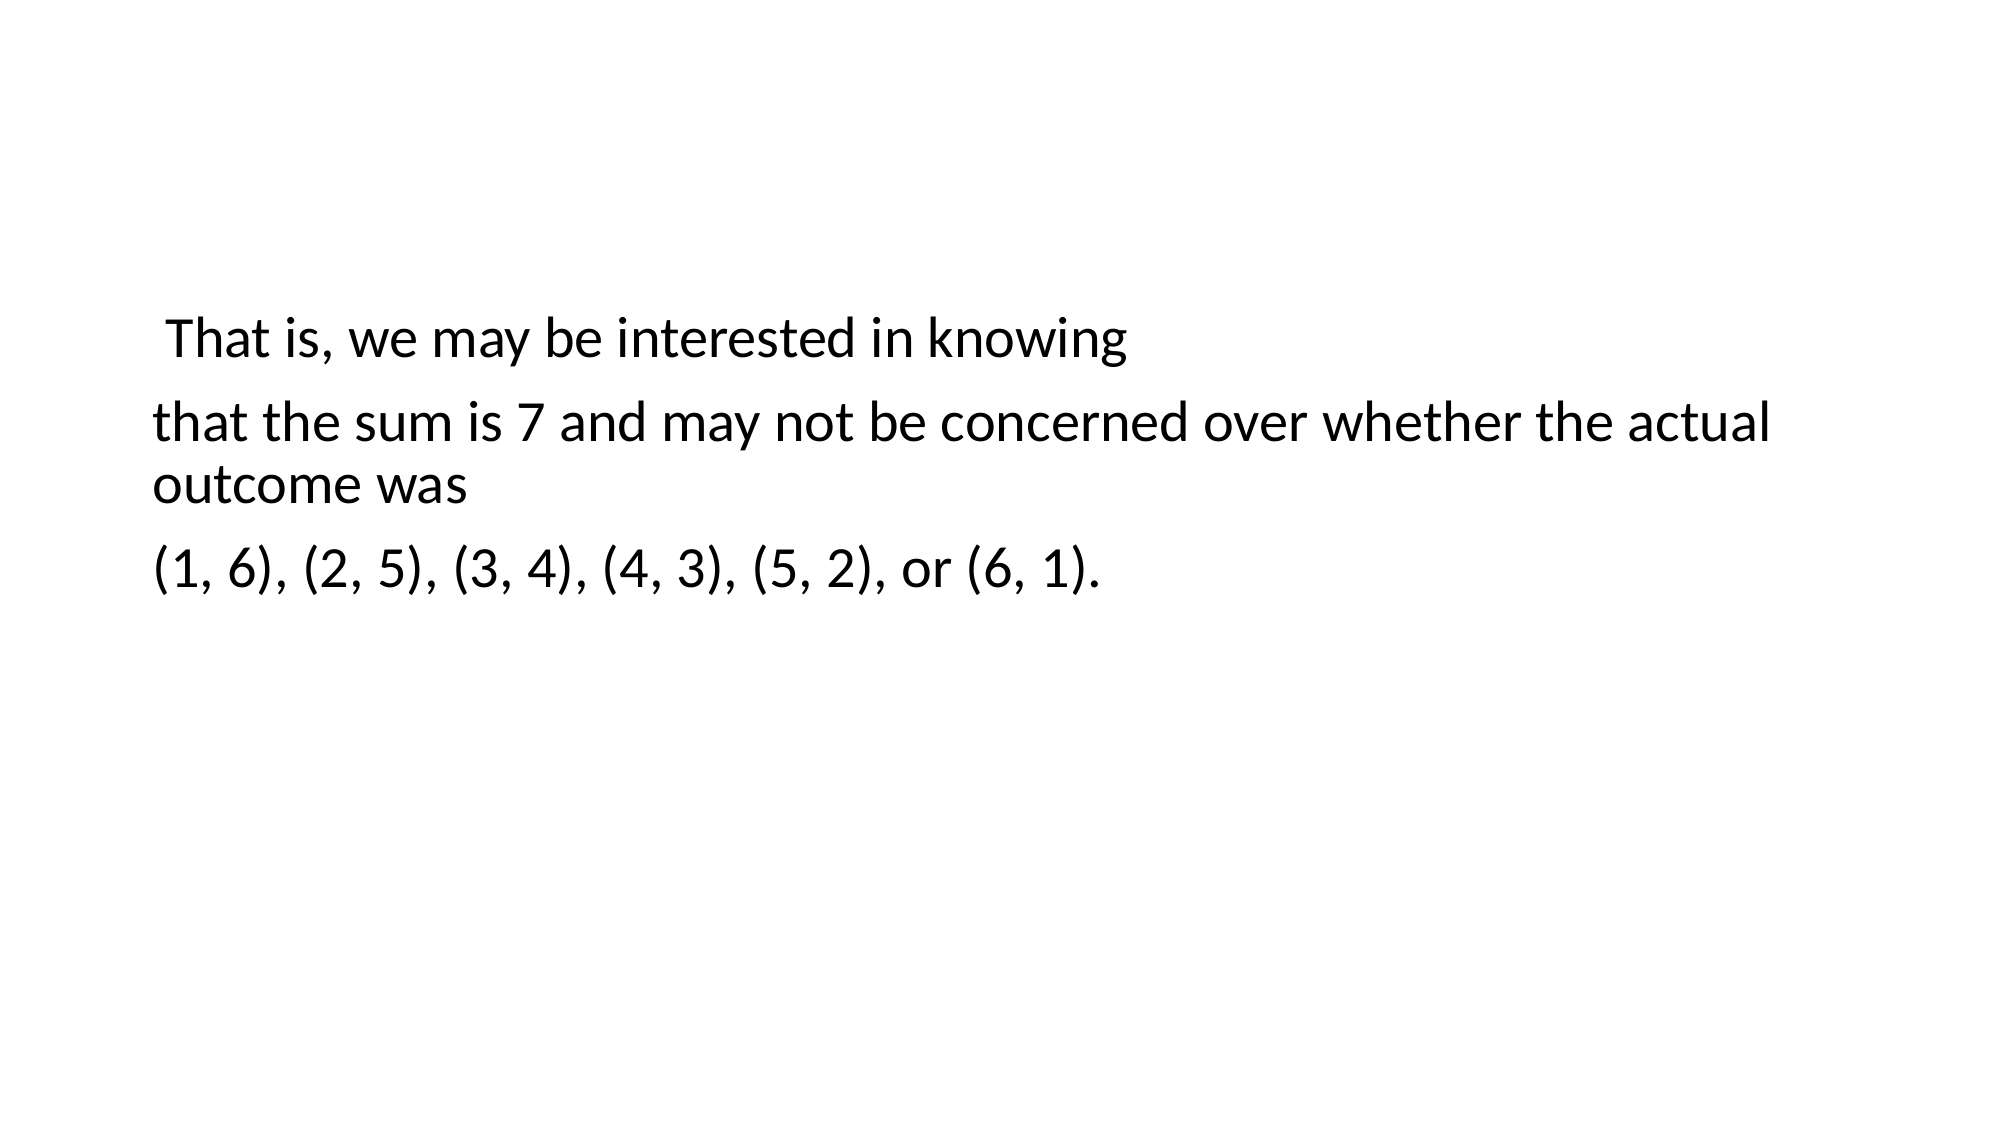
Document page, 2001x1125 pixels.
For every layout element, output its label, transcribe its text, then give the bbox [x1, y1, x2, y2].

list That is, we may be interested in knowing that the sum is 7 and may not be concerned over whether the actual outcome was (1, 6), (2, 5), (3, 4), (4, 3), (5, 2), or (6, 1). [137, 299, 1863, 1014]
